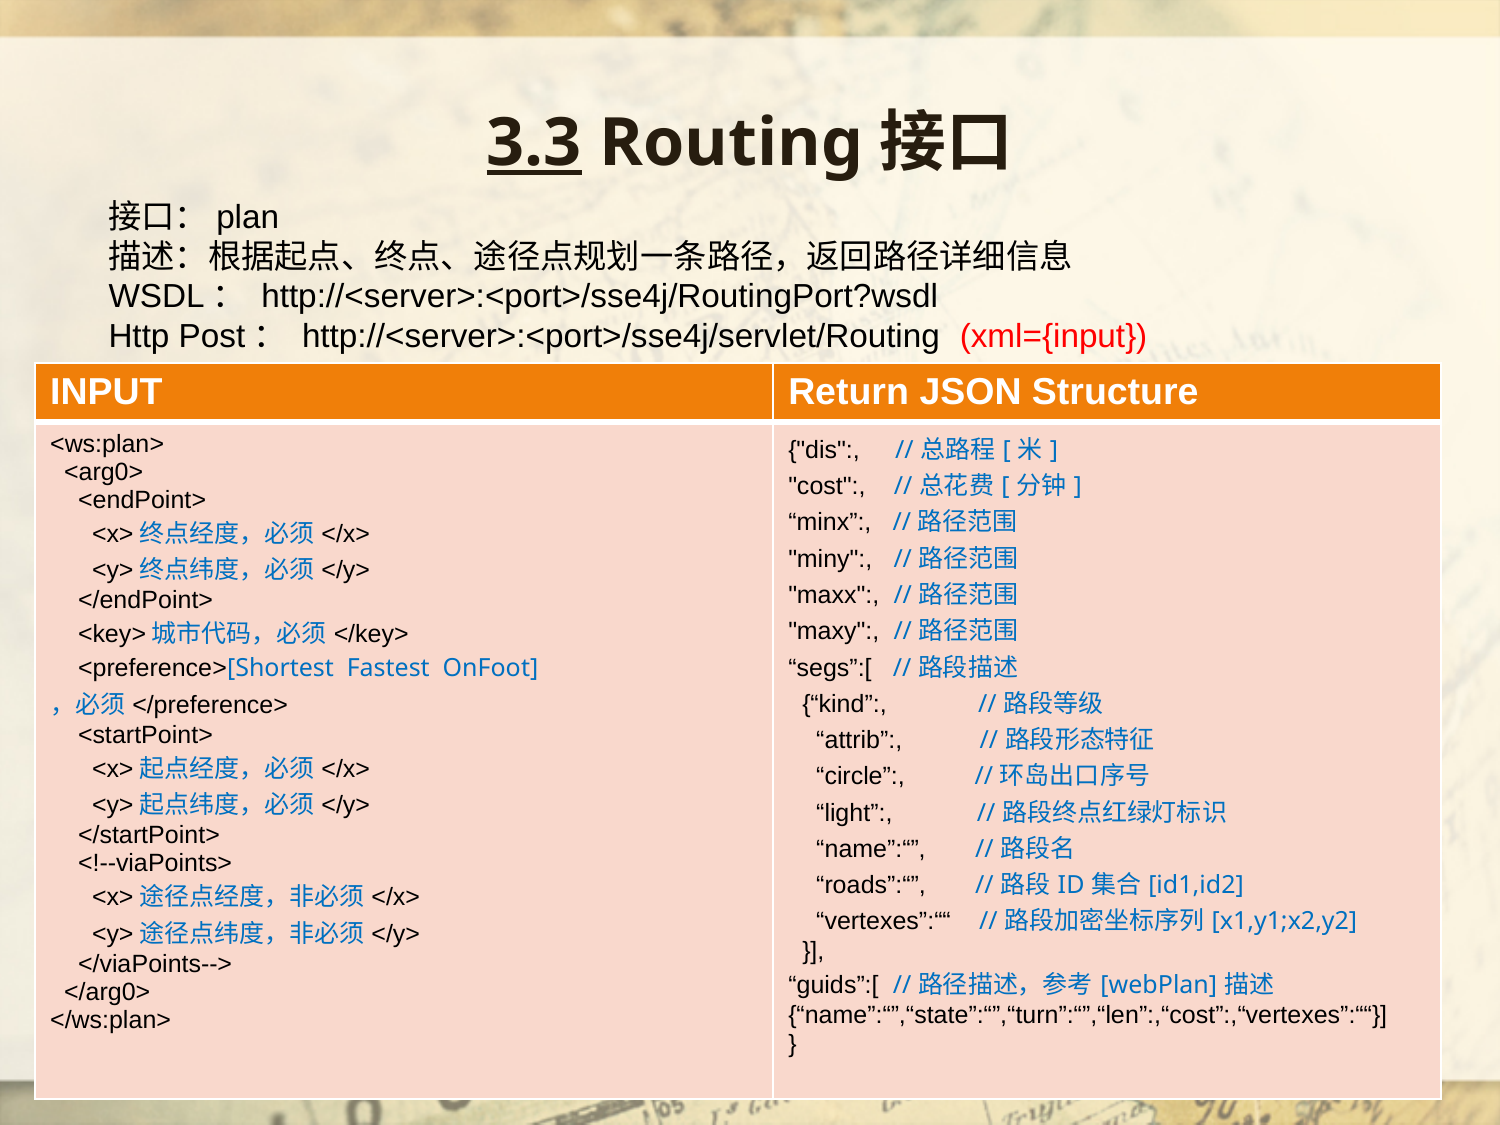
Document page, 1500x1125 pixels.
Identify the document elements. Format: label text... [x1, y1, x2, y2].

text_box 接口：plan 描述：根据起点、终点、途径点规划一条路径，返回路径详细信息 WSDL： http://<server>:<port>/sse4j/RoutingPort?wsdl Http Post： http://<server>:<port>/sse4j/servlet/Routing (xml={input}) [93, 187, 1372, 362]
table_cell {"dis":, //总路程[米] "cost":, //总花费[分钟] “minx”:, //路径范围 "miny":, //路径范围 "maxx":, //路径范围 "maxy":, //路径范围 “segs”:[ //路段描述 {“kind”:, //路段等级 “attrib”:, //路段形态特征 “circle”:, //环岛出口序号 “light”:, //路段终点红绿灯标识 “name”:“”, //路段名 “roads”:“”, //路段ID集合[id1,id2] “vertexes”:““ //路段加密坐标序列[x1,y1;x2,y2] }], “guids”:[ //路径描述，参考[webPlan]描述 {“name”:“”,“state”:“”,“turn”:“”,“len”:,“cost”:,“vertexes”:““}] } [774, 425, 1440, 1098]
table_header Return JSON Structure [774, 364, 1440, 419]
title 3.3 Routing接口 [75, 45, 1425, 233]
table_header INPUT [36, 364, 772, 419]
table_cell <ws:plan> <arg0> <endPoint> <x>终点经度，必须</x> <y>终点纬度，必须</y> </endPoint> <key>城市代码，必须</key> <preference>[Shortest Fastest OnFoot] ，必须</preference> <startPoint> <x>起点经度，必须</x> <y>起点纬度，必须</y> </startPoint> <!--viaPoints> <x>途径点经度，非必须</x> <y>途径点纬度，非必须</y> </viaPoints--> </arg0> </ws:plan> [36, 425, 772, 1098]
picture [0, 0, 1500, 1125]
